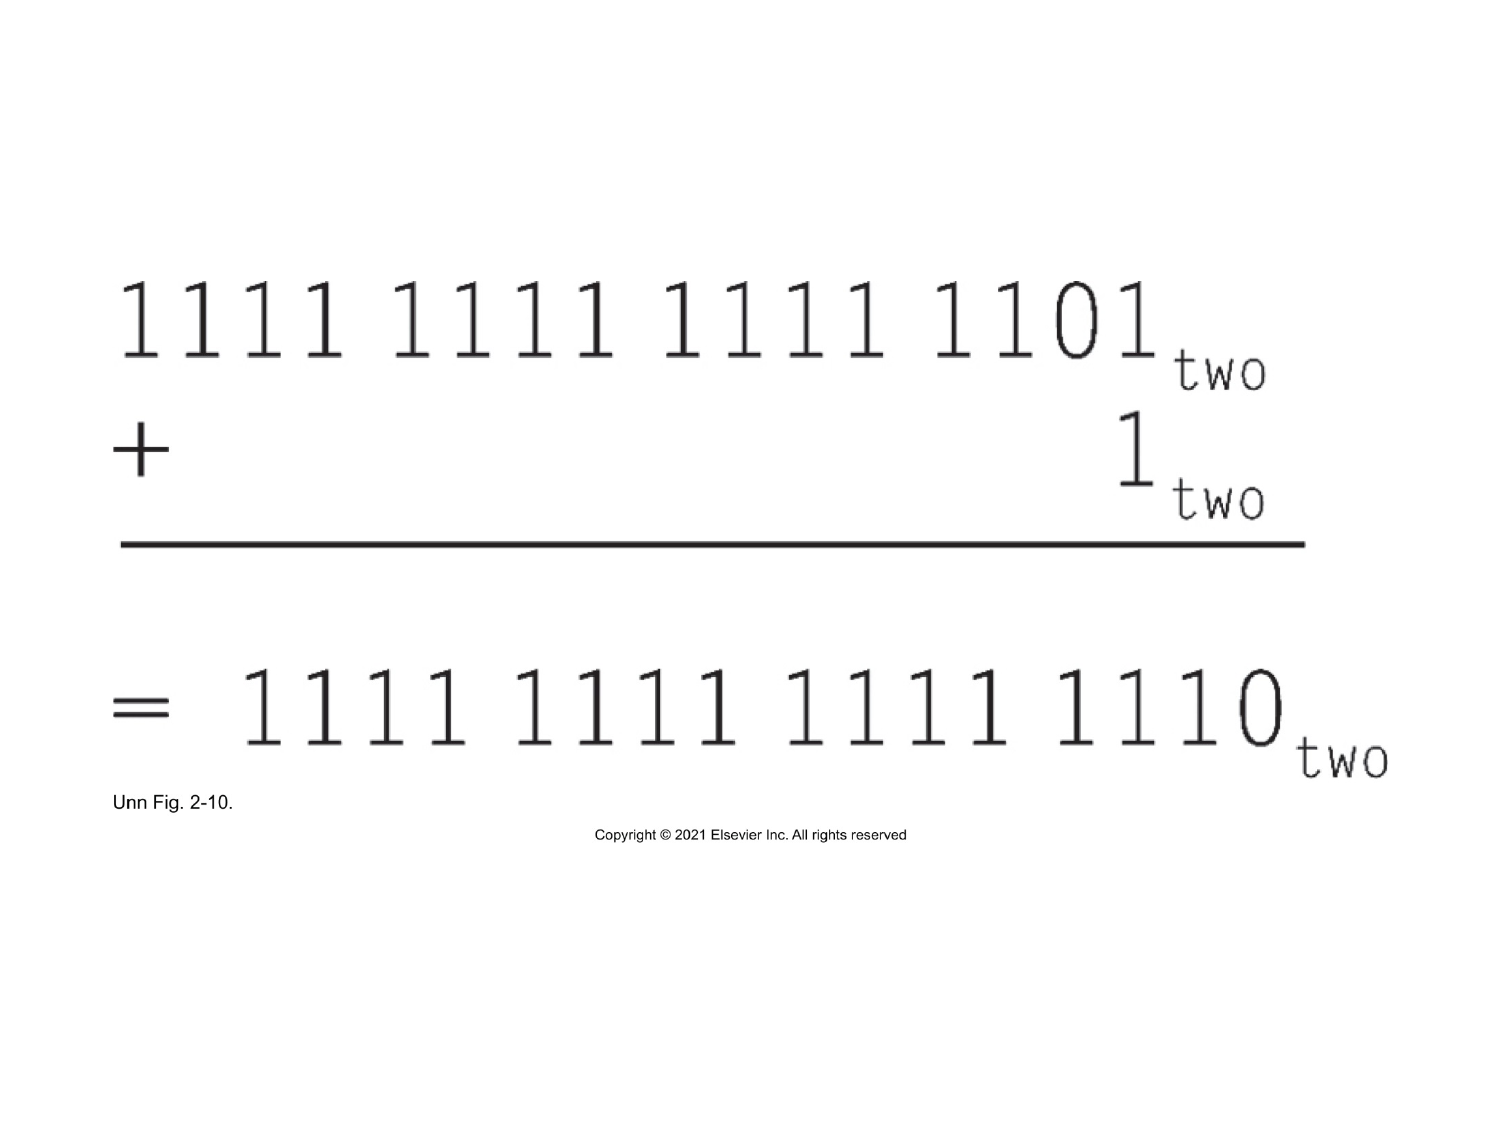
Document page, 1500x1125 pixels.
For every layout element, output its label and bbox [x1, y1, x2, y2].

picture [112, 281, 1388, 844]
